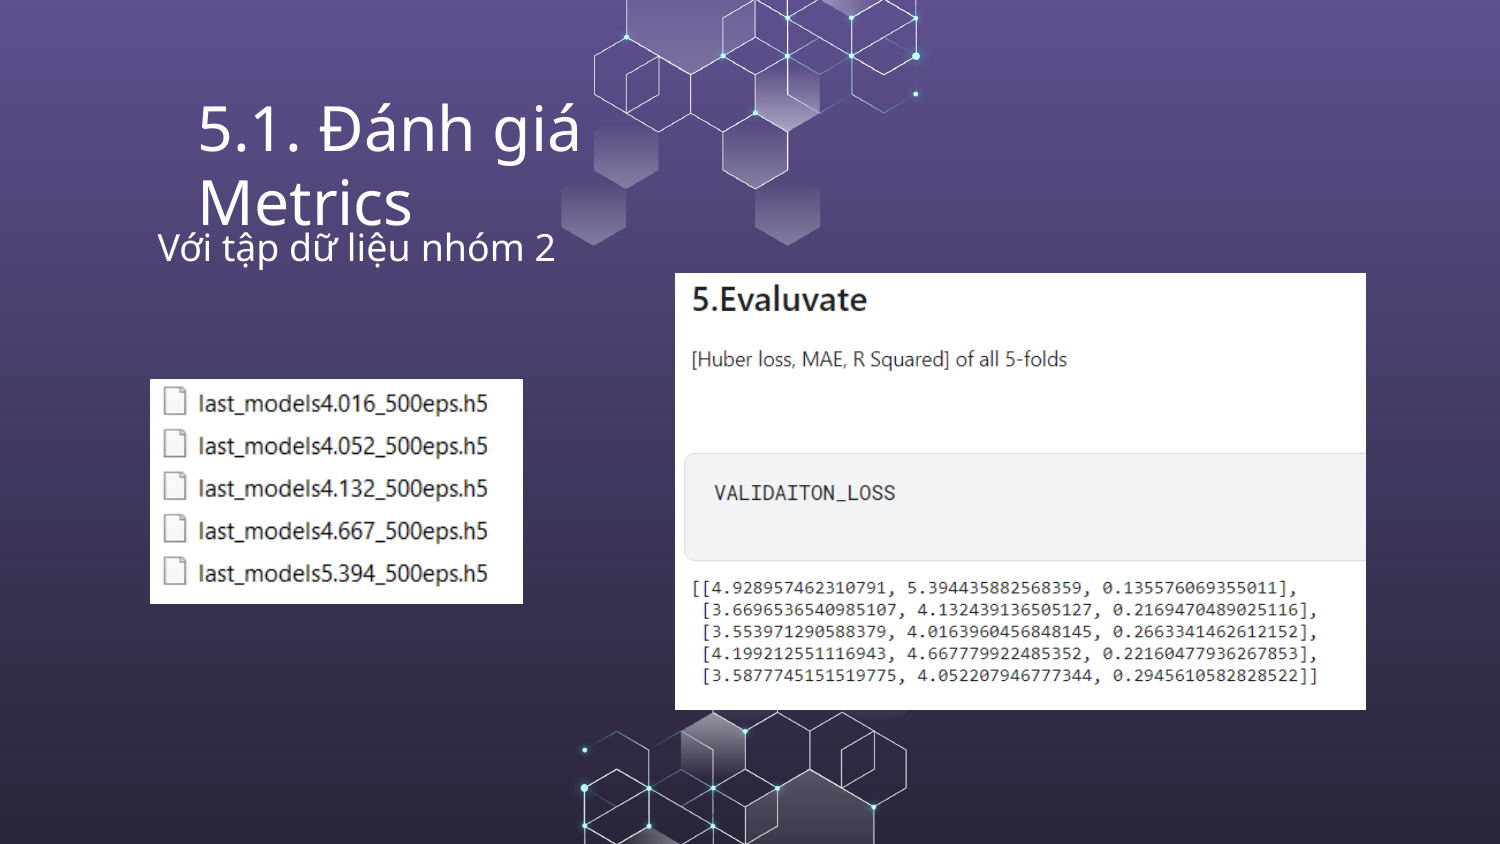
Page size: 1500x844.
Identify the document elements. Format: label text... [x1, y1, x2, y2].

text_box 5.1. Đánh giá Metrics [182, 73, 820, 219]
picture [561, 0, 939, 246]
text_box Với tập dữ liệu nhóm 2 [142, 209, 692, 365]
picture [562, 273, 1366, 844]
picture [150, 379, 523, 604]
